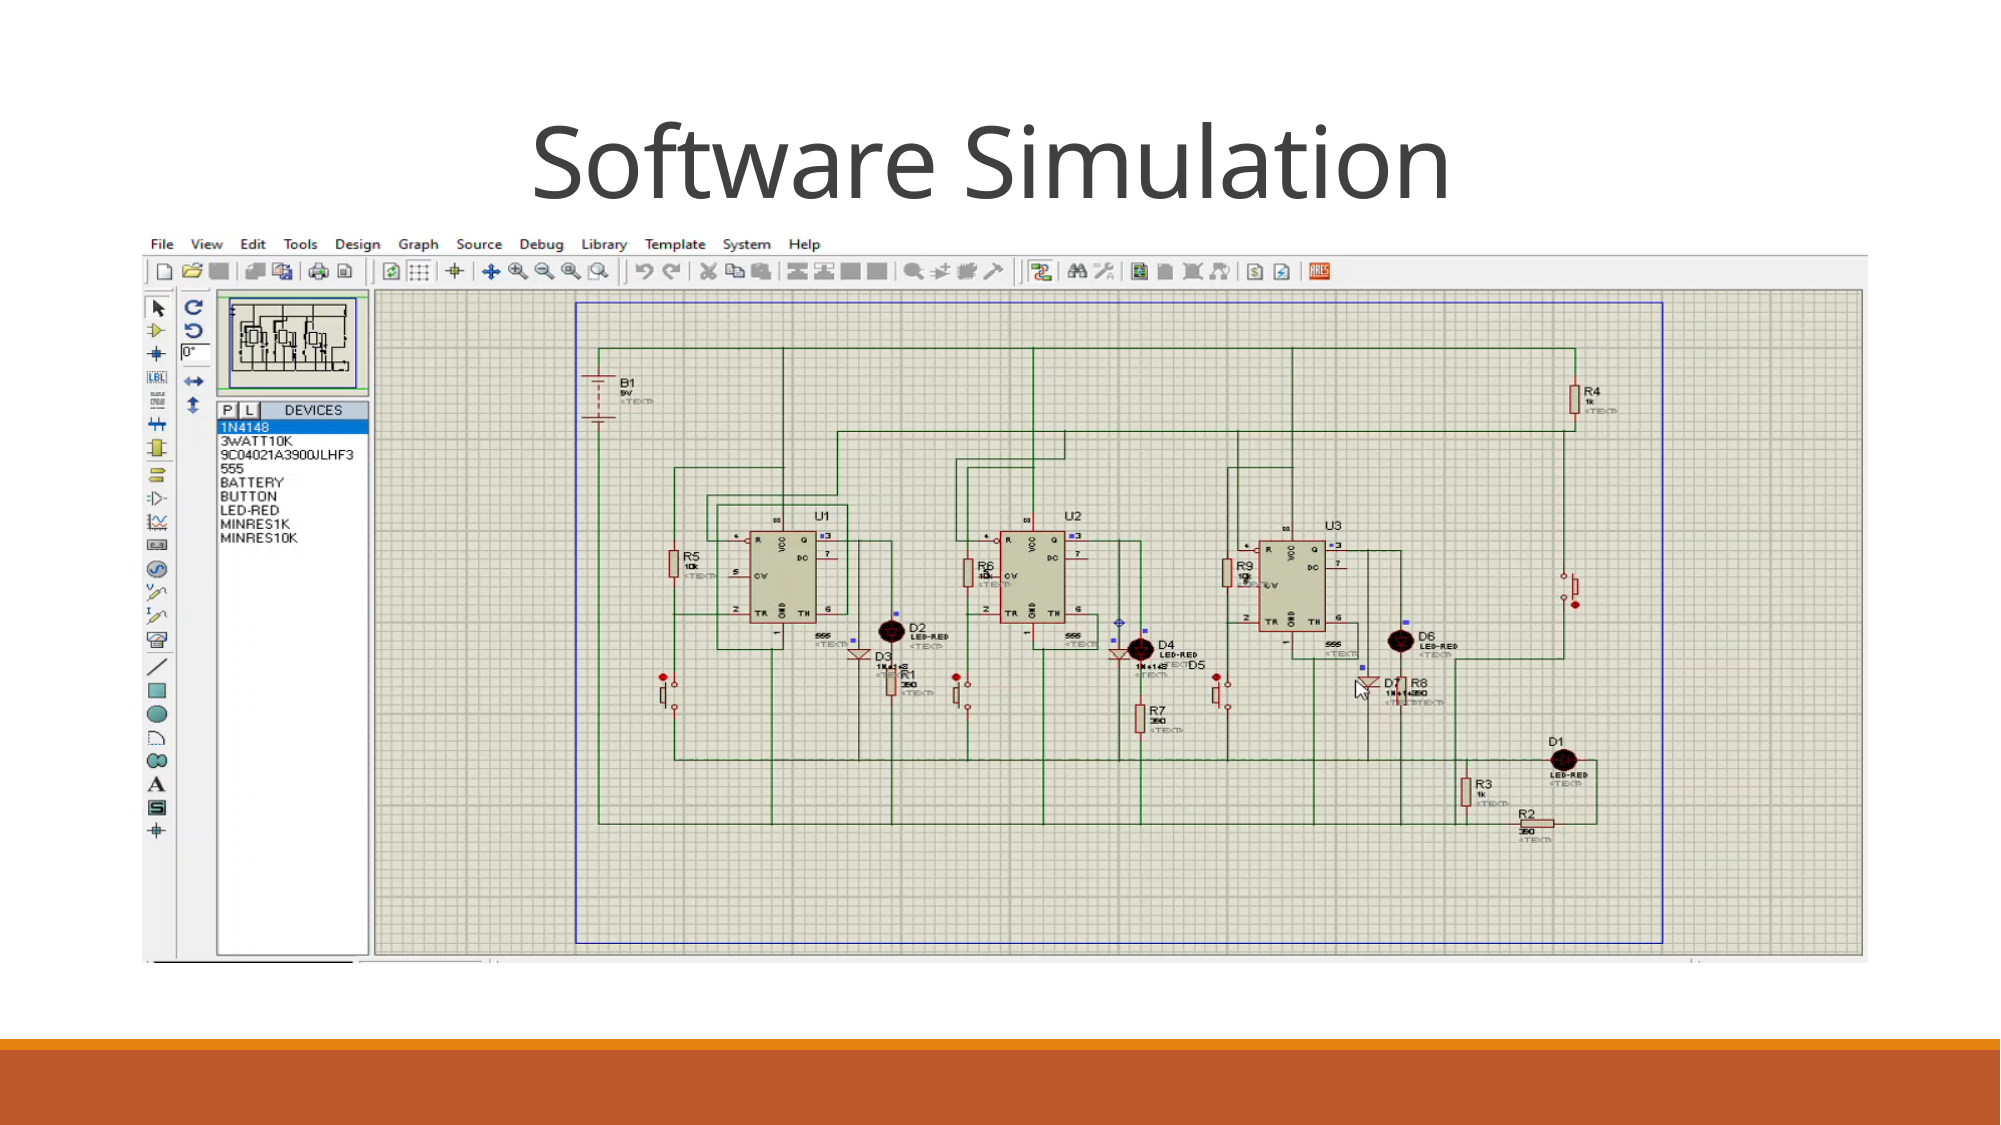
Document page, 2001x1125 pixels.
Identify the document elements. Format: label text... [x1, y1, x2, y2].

picture [141, 233, 1868, 964]
title Software Simulation [180, 47, 1830, 230]
